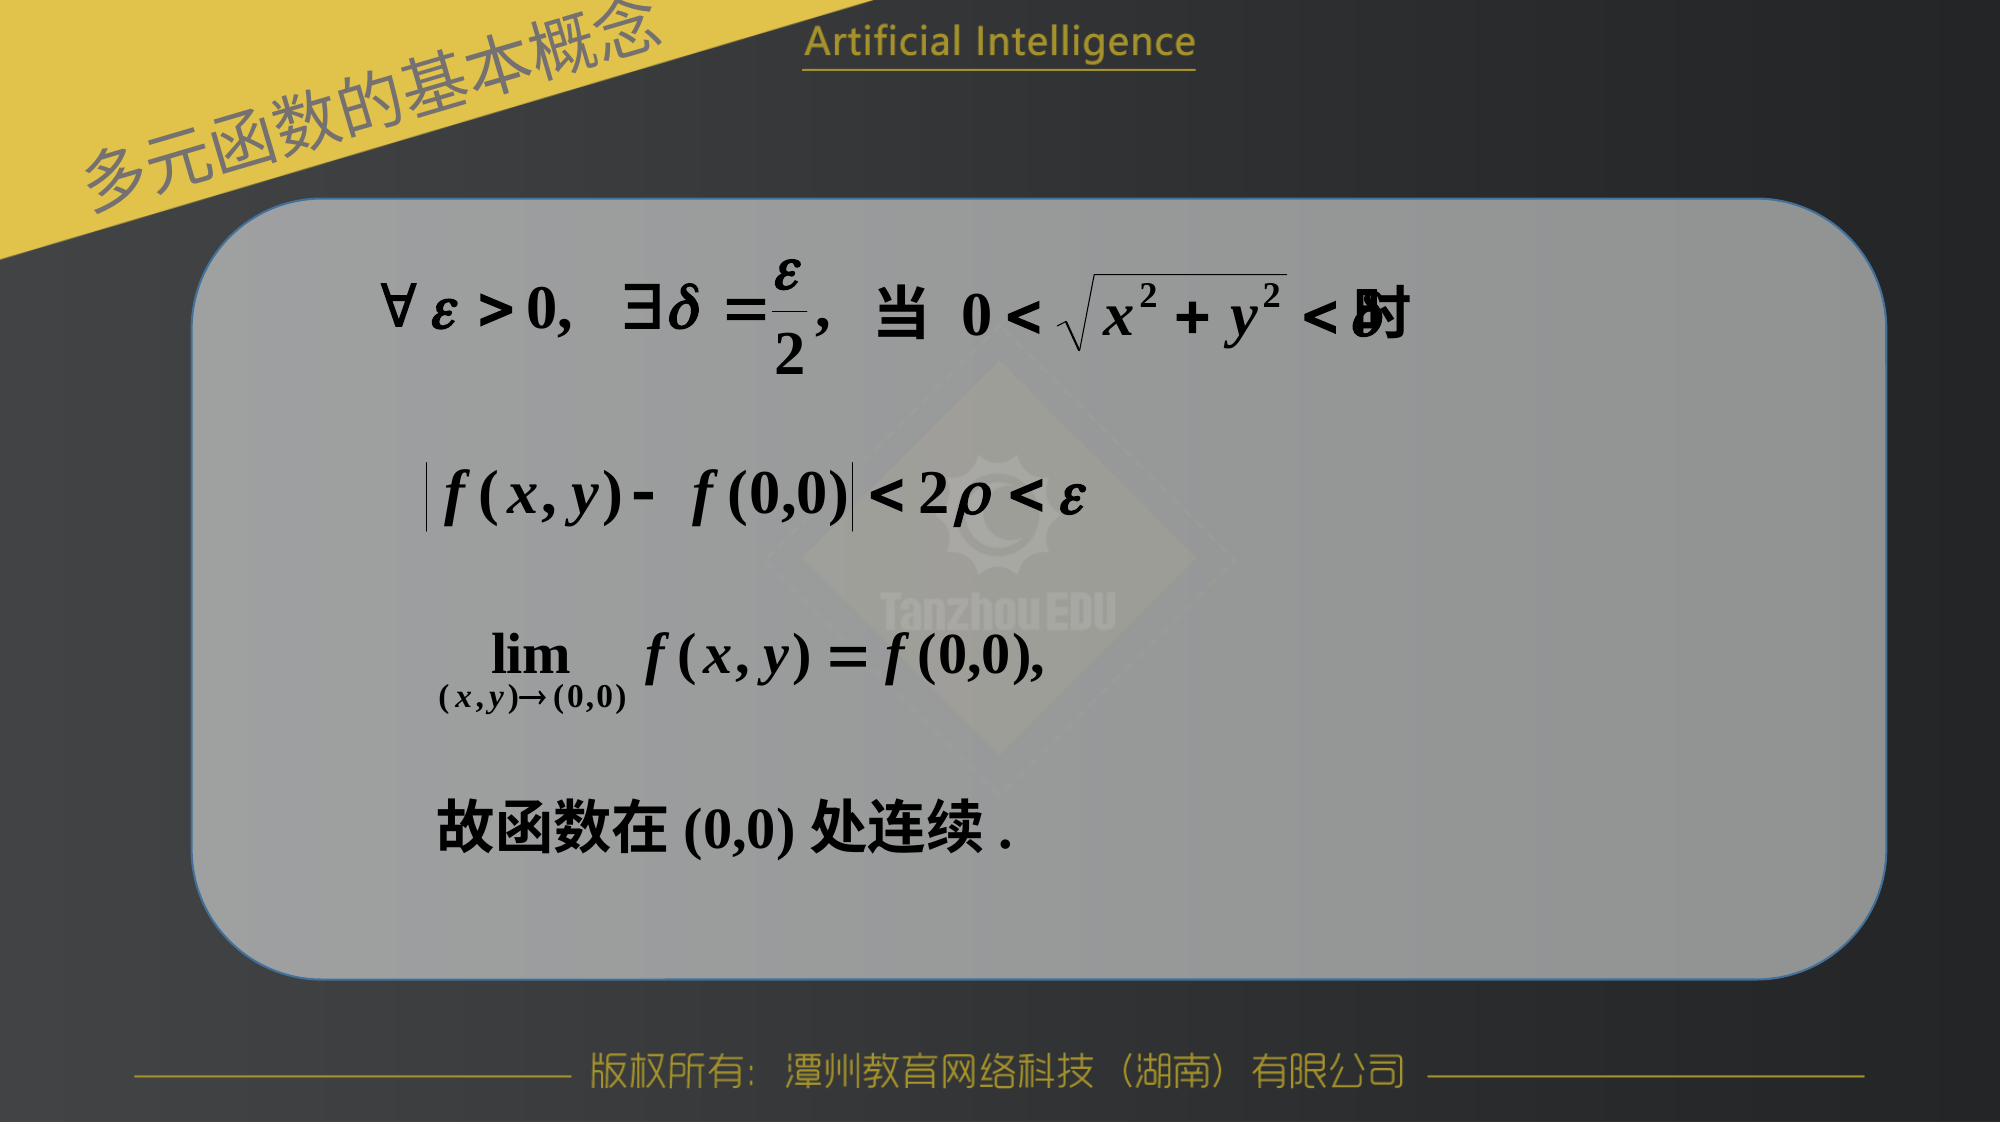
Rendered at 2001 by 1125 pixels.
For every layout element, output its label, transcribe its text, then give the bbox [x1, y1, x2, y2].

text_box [619, 234, 833, 381]
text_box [857, 268, 1583, 357]
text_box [369, 280, 577, 347]
text_box 多元函数的基本概念 [61, 0, 680, 234]
text_box 故函数在(0,0)处连续. [422, 782, 1010, 868]
text_box [191, 198, 1887, 980]
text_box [422, 457, 1095, 537]
picture [0, 0, 2000, 1122]
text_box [435, 624, 1049, 720]
